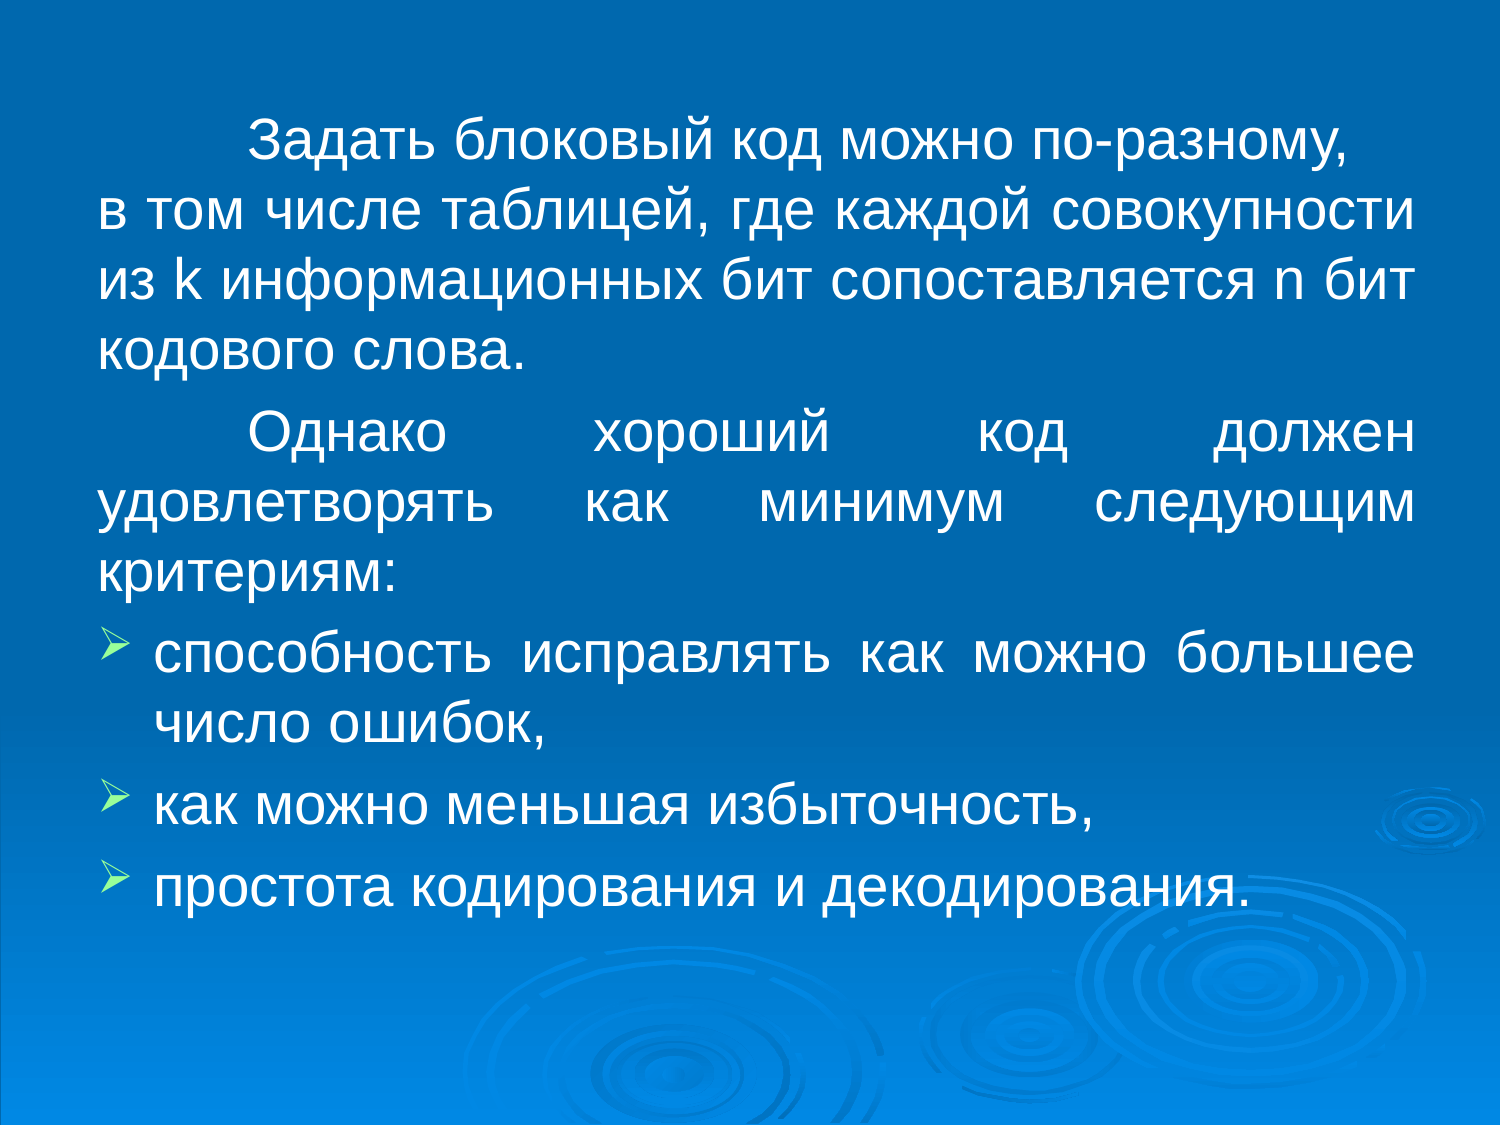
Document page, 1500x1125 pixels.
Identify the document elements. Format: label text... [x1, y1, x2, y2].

list Задать блоковый код можно по-разному, в том числе таблицей, где каждой совокупности из k информационных бит сопоставляется n бит кодового слова. Однако хороший код должен удовлетворять как минимум следующим критериям: способность исправлять как можно большее число ошибок, как можно меньшая избыточность, простота кодирования и декодирования. [81, 93, 1433, 837]
